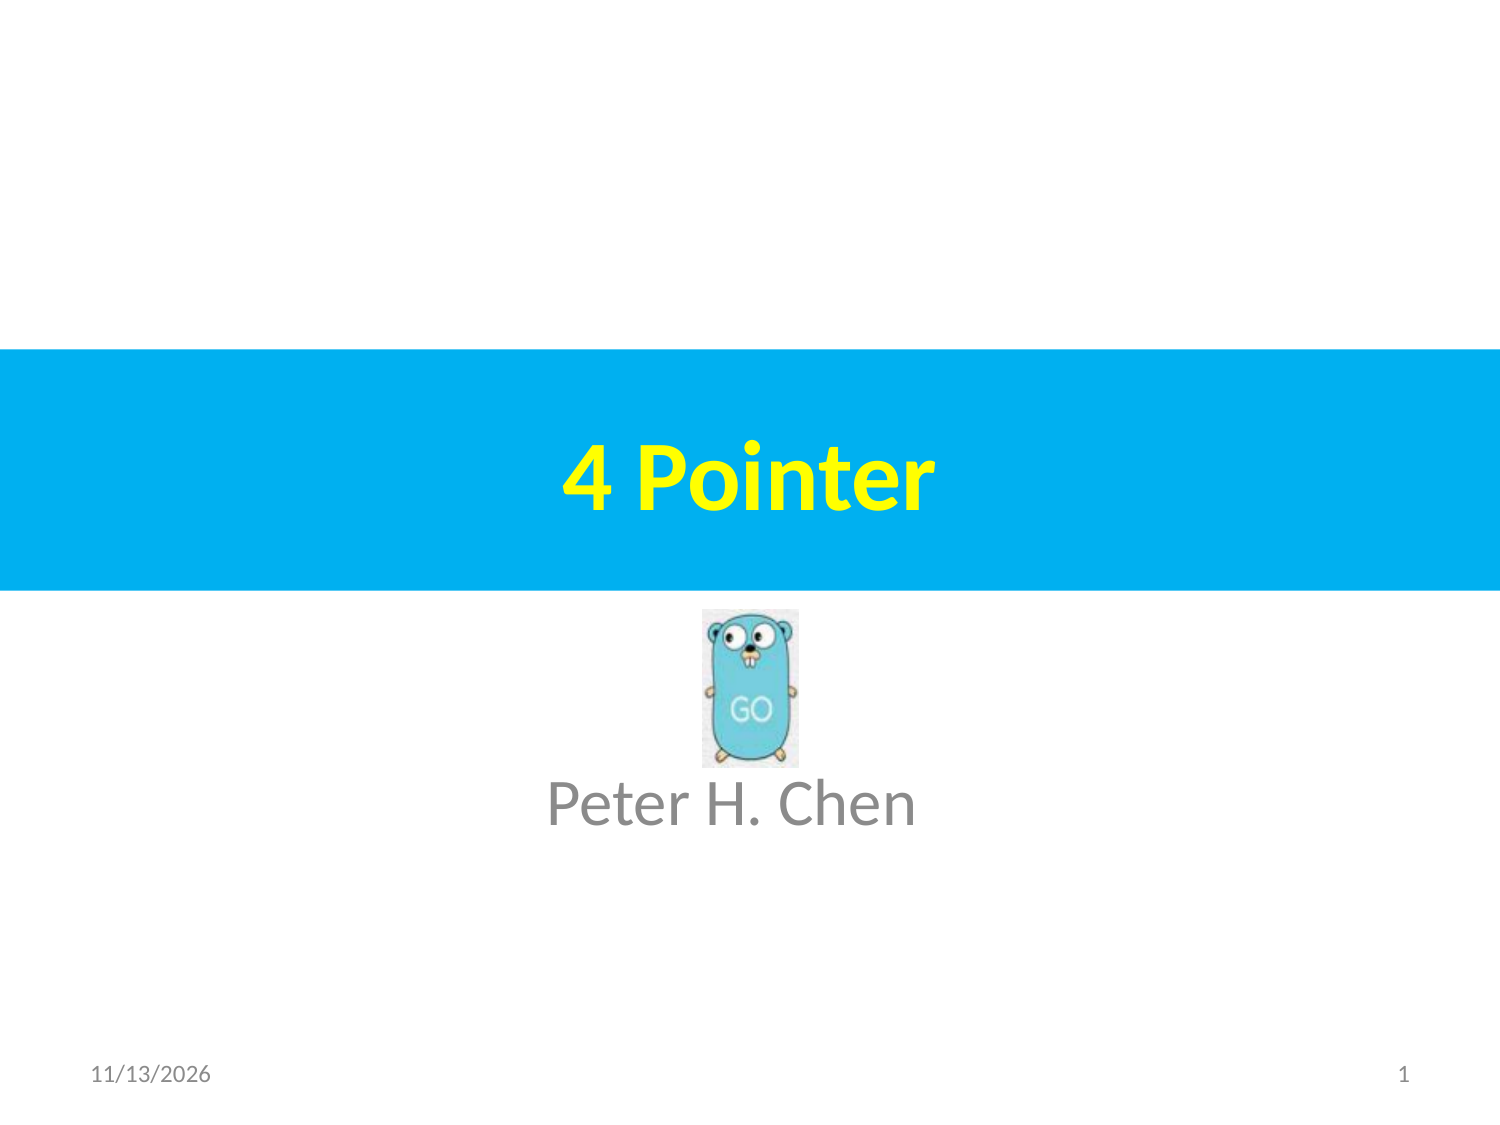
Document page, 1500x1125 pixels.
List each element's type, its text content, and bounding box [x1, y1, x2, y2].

slide_number 1 [1074, 1042, 1425, 1103]
subtitle Peter H. Chen [206, 751, 1257, 866]
picture [702, 609, 799, 768]
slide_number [75, 1042, 425, 1103]
title 4 Pointer [0, 349, 1500, 591]
